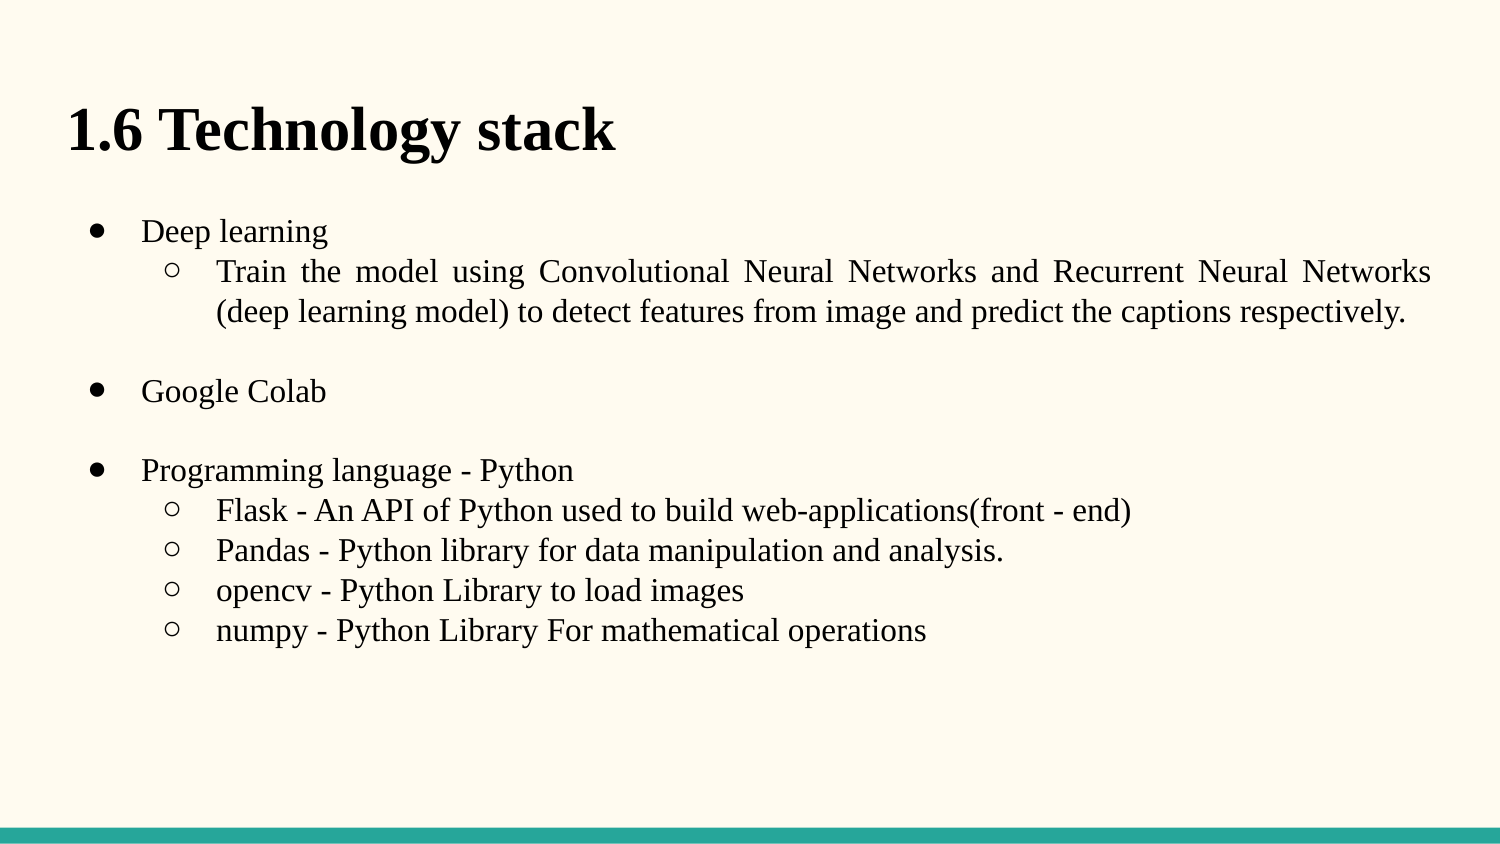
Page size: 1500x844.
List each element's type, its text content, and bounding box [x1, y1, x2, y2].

text_box 1.6 Technology stack [51, 72, 1449, 174]
text_box Deep learning Train the model using Convolutional Neural Networks and Recurrent Neural Networks (deep learning model) to detect features from image and predict the captions respectively. Google Colab Programming language - Python Flask - An API of Python used to build web-applications(front - end) Pandas - Python library for data manipulation and analysis. opencv - Python Library to load images numpy - Python Library For mathematical operations [51, 194, 1449, 752]
